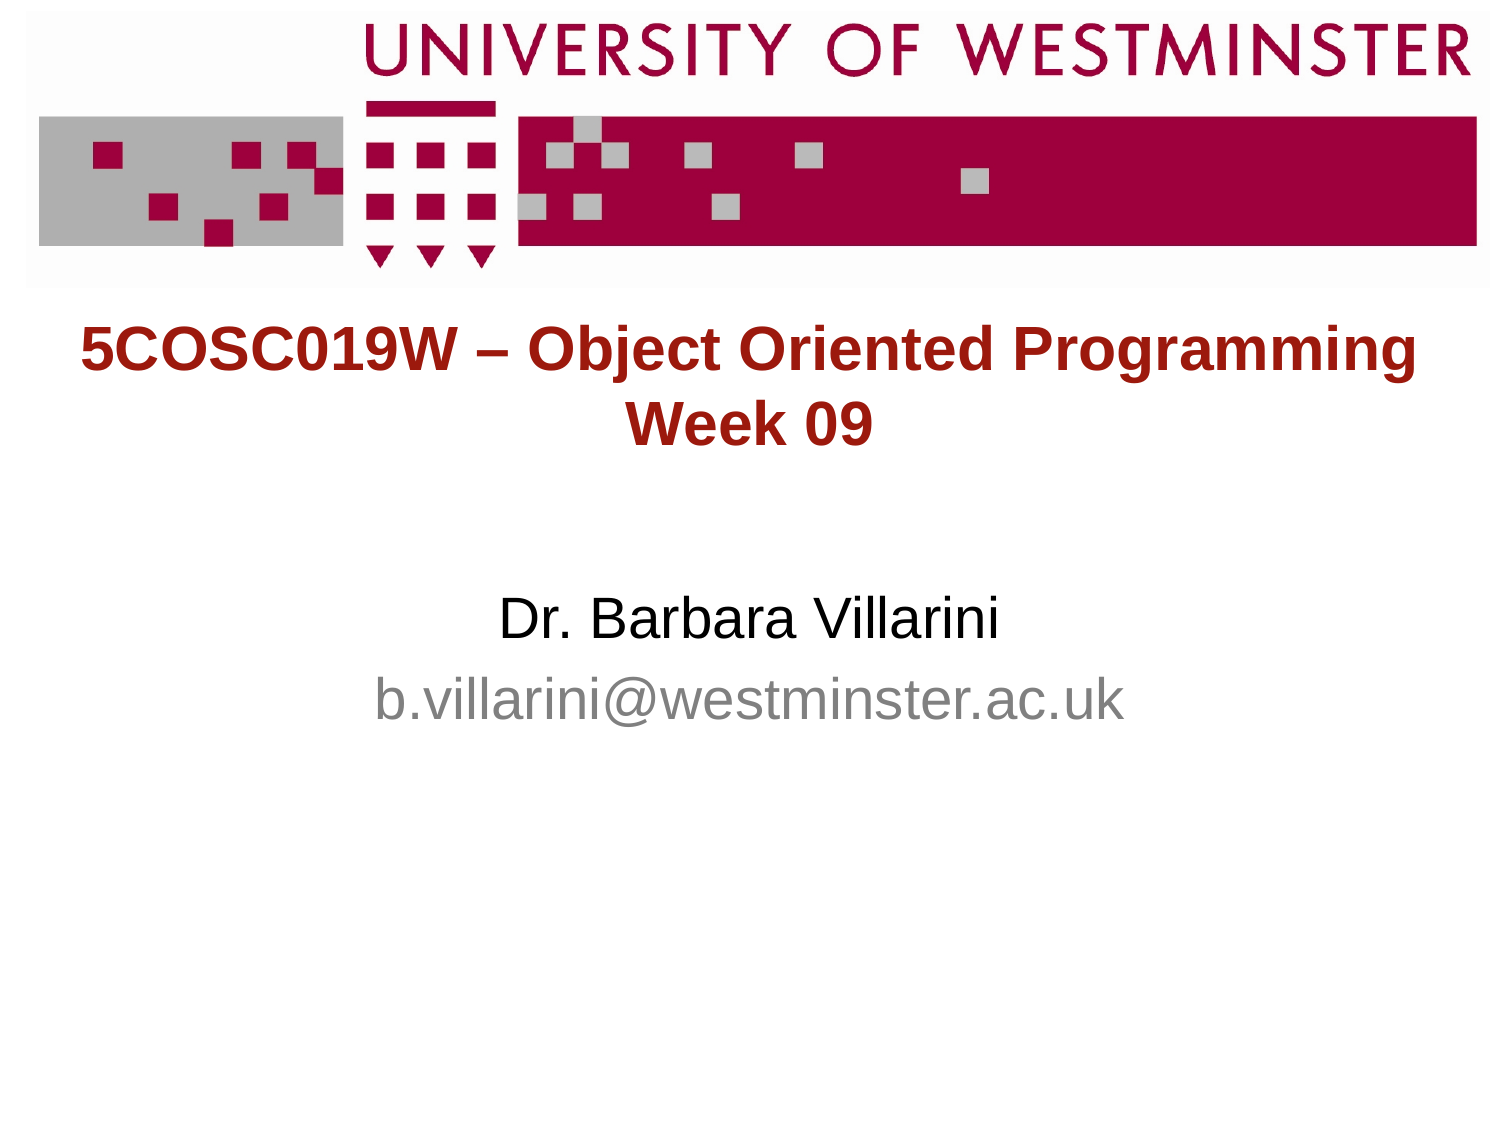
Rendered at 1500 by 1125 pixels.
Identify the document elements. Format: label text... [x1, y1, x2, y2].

subtitle Dr. Barbara Villarini b.villarini@westminster.ac.uk [52, 572, 1448, 1017]
picture [26, 11, 1490, 288]
title 5COSC019W – Object Oriented Programming Week 09 [52, 300, 1448, 526]
